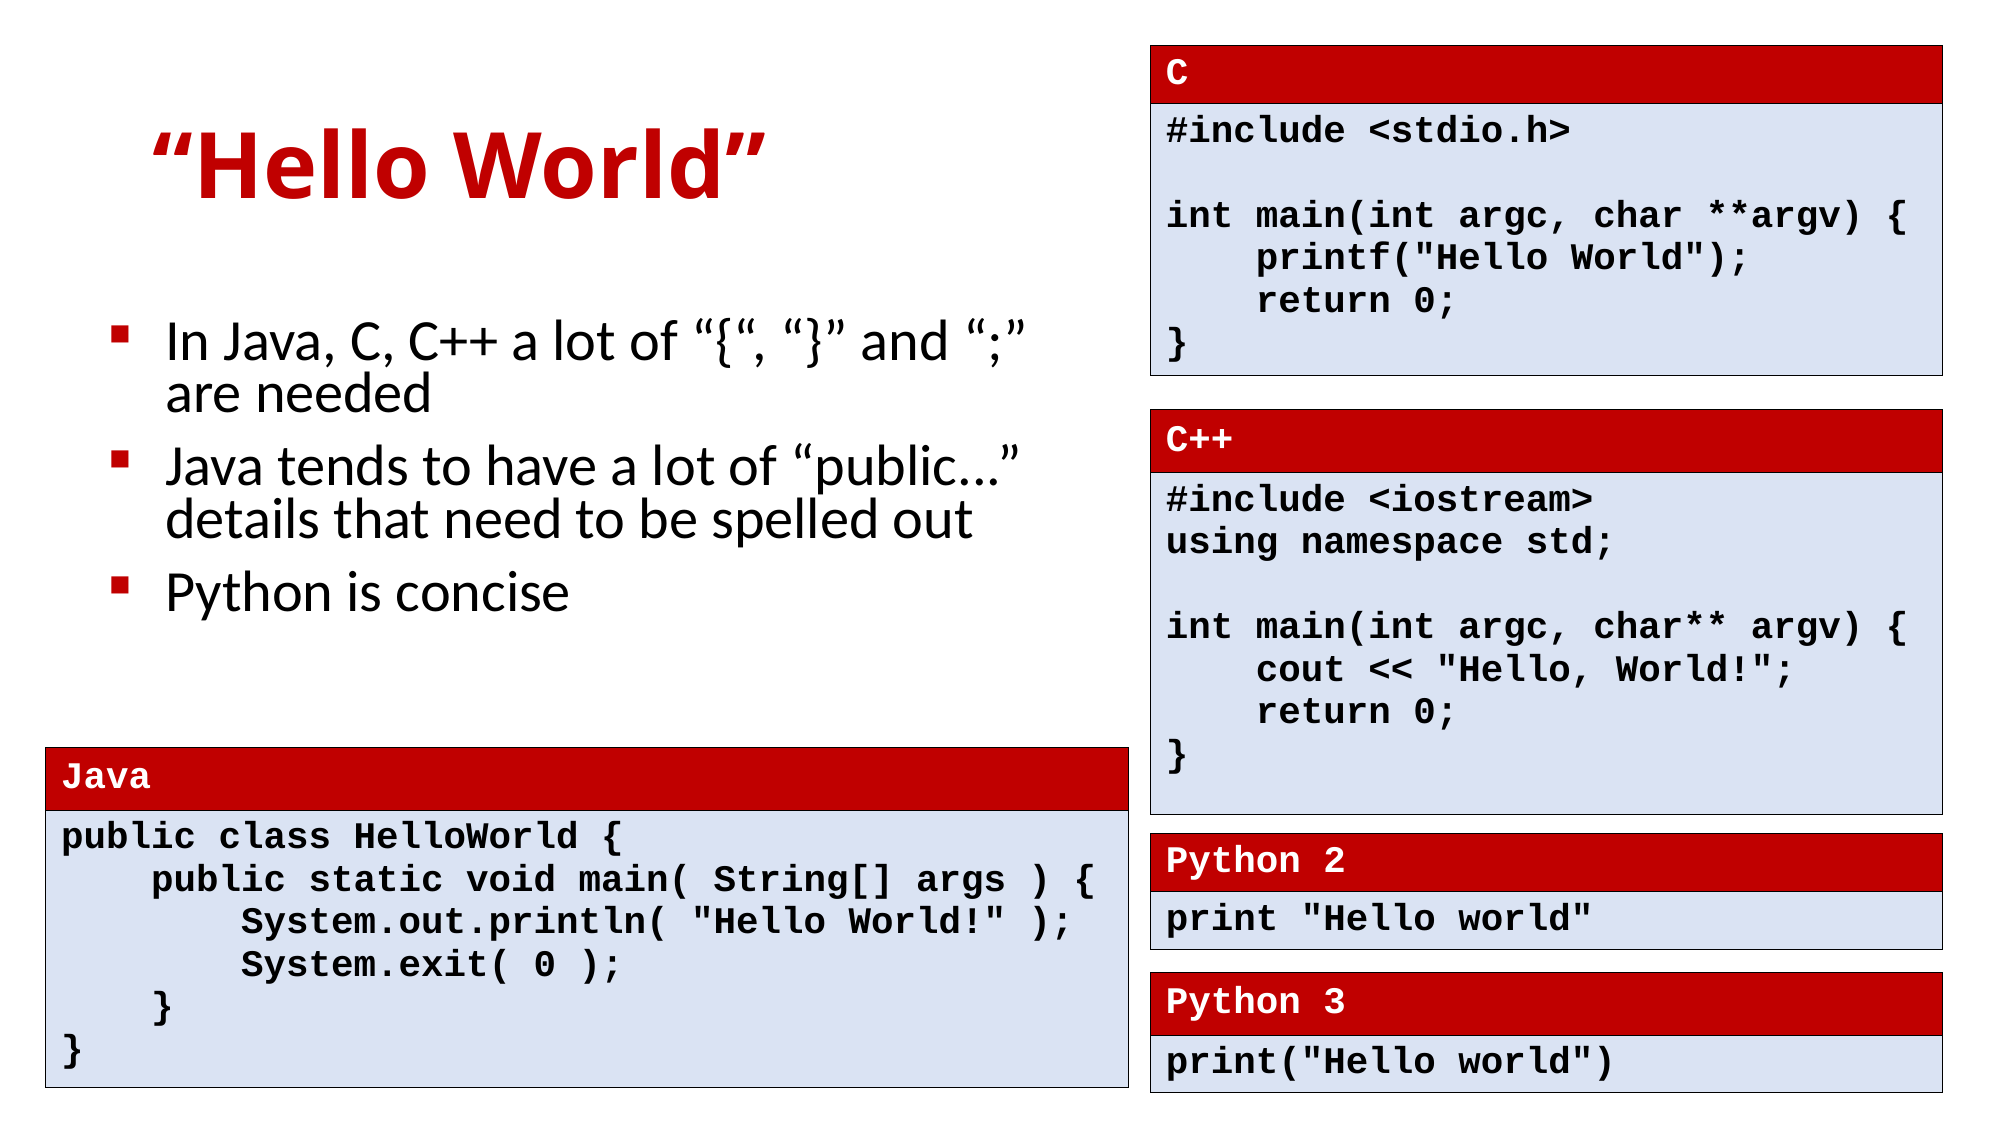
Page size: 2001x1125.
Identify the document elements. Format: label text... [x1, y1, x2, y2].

table_header Java [46, 748, 1128, 810]
table_cell public class HelloWorld { public static void main( String[] args ) { System.out.println( "Hello World!" ); System.exit( 0 ); } } [46, 811, 1128, 1087]
title “Hello World” [137, 59, 1150, 278]
table_cell print("Hello world") [1151, 1036, 1942, 1092]
table_header Python 3 [1151, 973, 1942, 1035]
table_header C++ [1151, 410, 1942, 472]
table_header Python 2 [1151, 834, 1942, 891]
list In Java, C, C++ a lot of “{“, “}” and “;” are needed Java tends to have a lot of “public...” details that need to be spelled out Python is concise [91, 310, 1083, 660]
table_header C [1151, 46, 1942, 103]
table_cell print "Hello world" [1151, 892, 1942, 949]
table_cell #include <iostream> using namespace std; int main(int argc, char** argv) { cout << "Hello, World!"; return 0; } [1151, 473, 1942, 814]
table_cell #include <stdio.h> int main(int argc, char **argv) { printf("Hello World"); return 0; } [1151, 104, 1942, 375]
